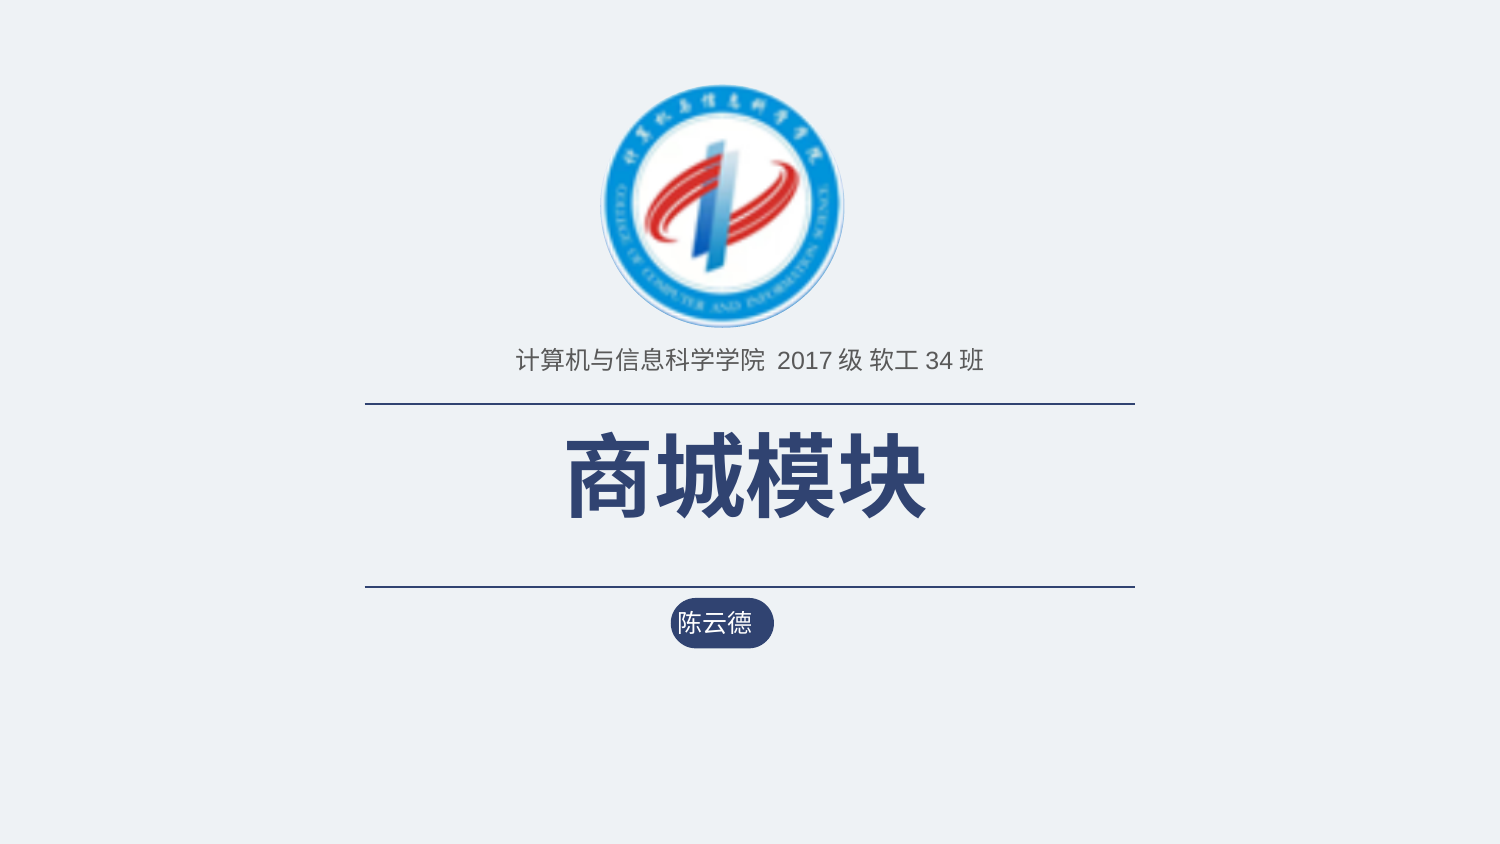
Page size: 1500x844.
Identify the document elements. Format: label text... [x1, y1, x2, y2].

text_box 计算机与信息科学学院 2017级 软工34班 [467, 336, 1033, 382]
text_box [683, 596, 762, 600]
picture [600, 84, 845, 328]
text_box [364, 404, 1136, 587]
text_box 陈云德 [662, 600, 774, 706]
